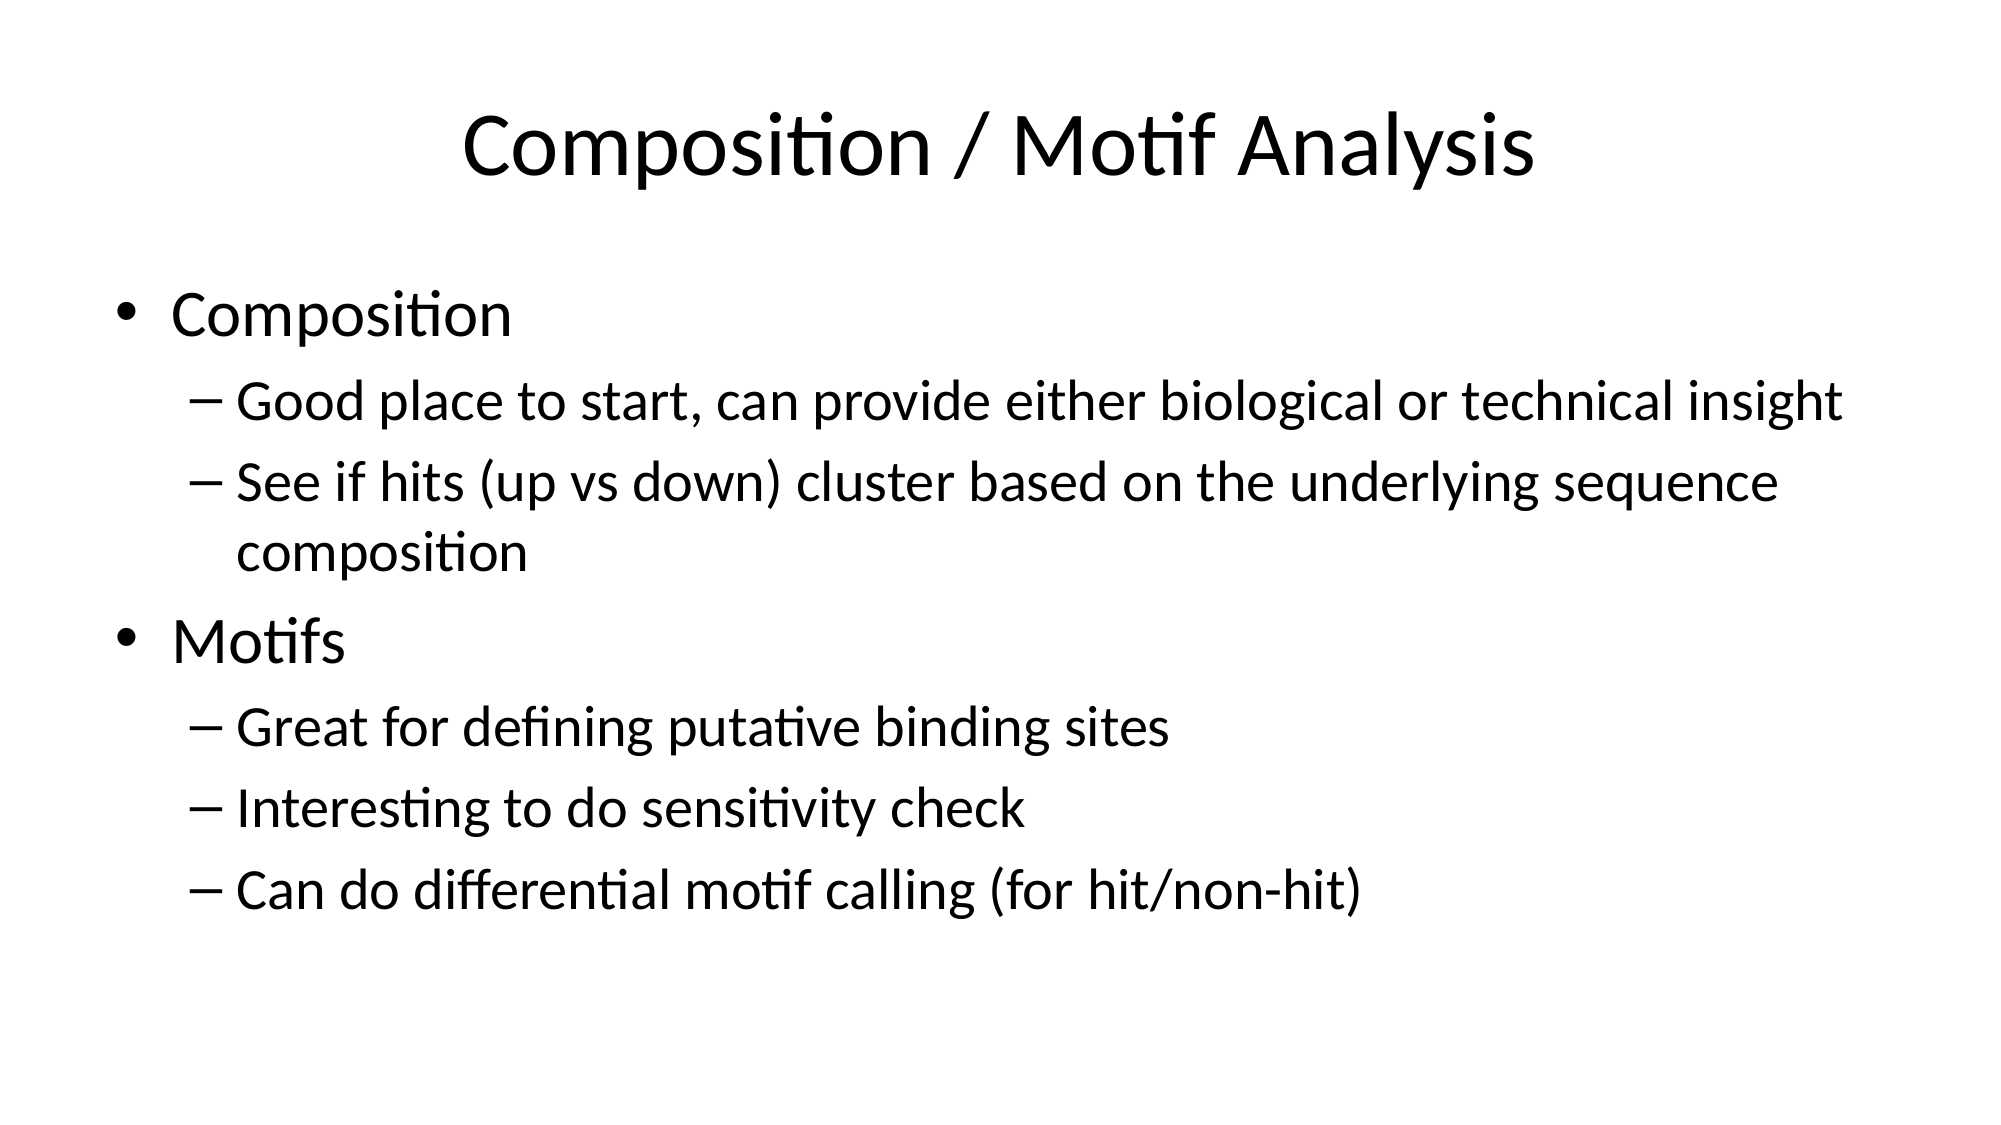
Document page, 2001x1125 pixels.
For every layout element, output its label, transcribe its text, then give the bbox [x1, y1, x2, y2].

list Composition Good place to start, can provide either biological or technical insight See if hits (up vs down) cluster based on the underlying sequence composition Motifs Great for defining putative binding sites Interesting to do sensitivity check Can do differential motif calling (for hit/non-hit) [99, 262, 1900, 1005]
title Composition / Motif Analysis [99, 45, 1900, 233]
